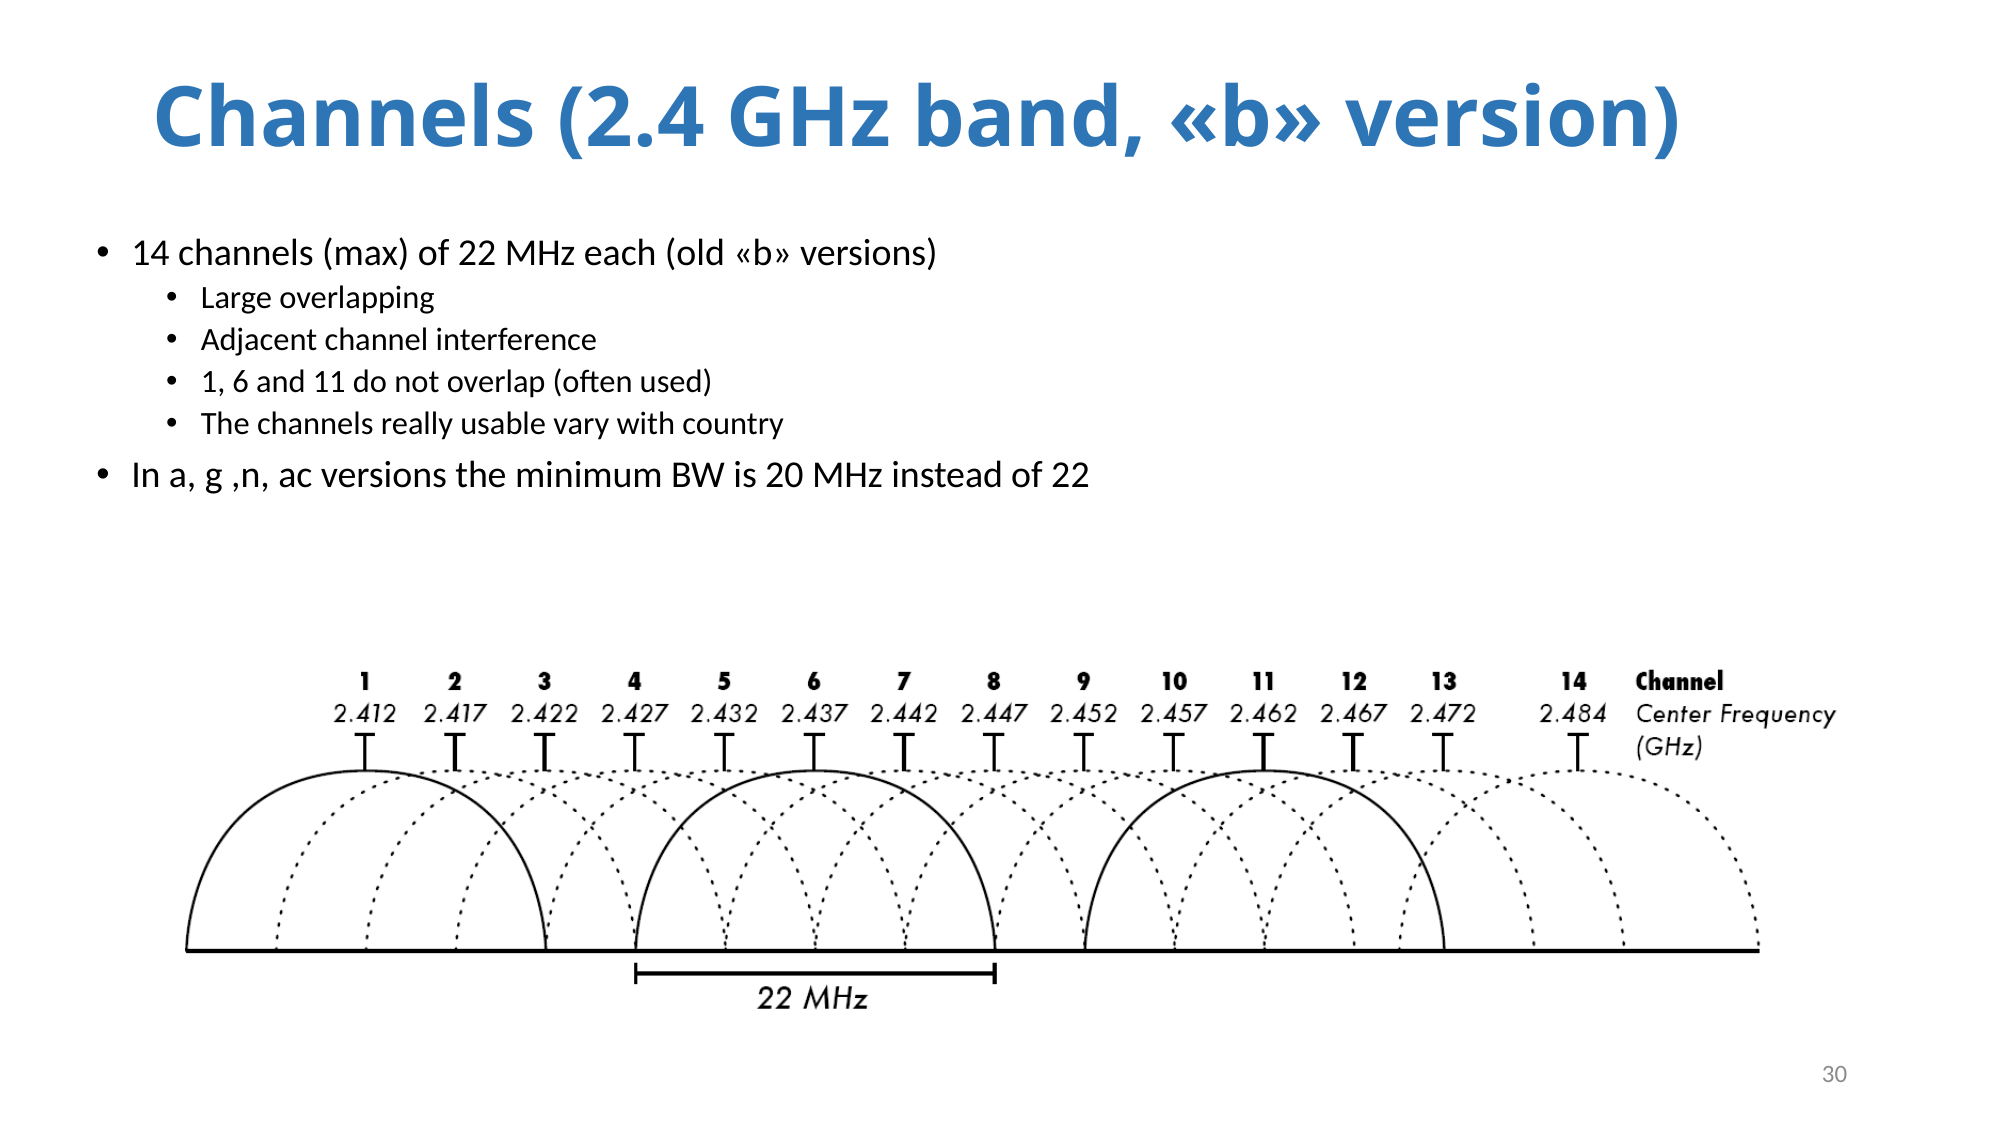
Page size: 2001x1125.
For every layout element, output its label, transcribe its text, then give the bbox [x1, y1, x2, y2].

slide_number 30 [1412, 1043, 1863, 1103]
title Channels (2.4 GHz band, «b» version) [137, 59, 1863, 179]
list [152, 613, 1878, 1043]
list 14 channels (max) of 22 MHz each (old «b» versions) Large overlapping Adjacent channel interference 1, 6 and 11 do not overlap (often used) The channels really usable vary with country In a, g ,n, ac versions the minimum BW is 20 MHz instead of 22 [81, 225, 1919, 505]
